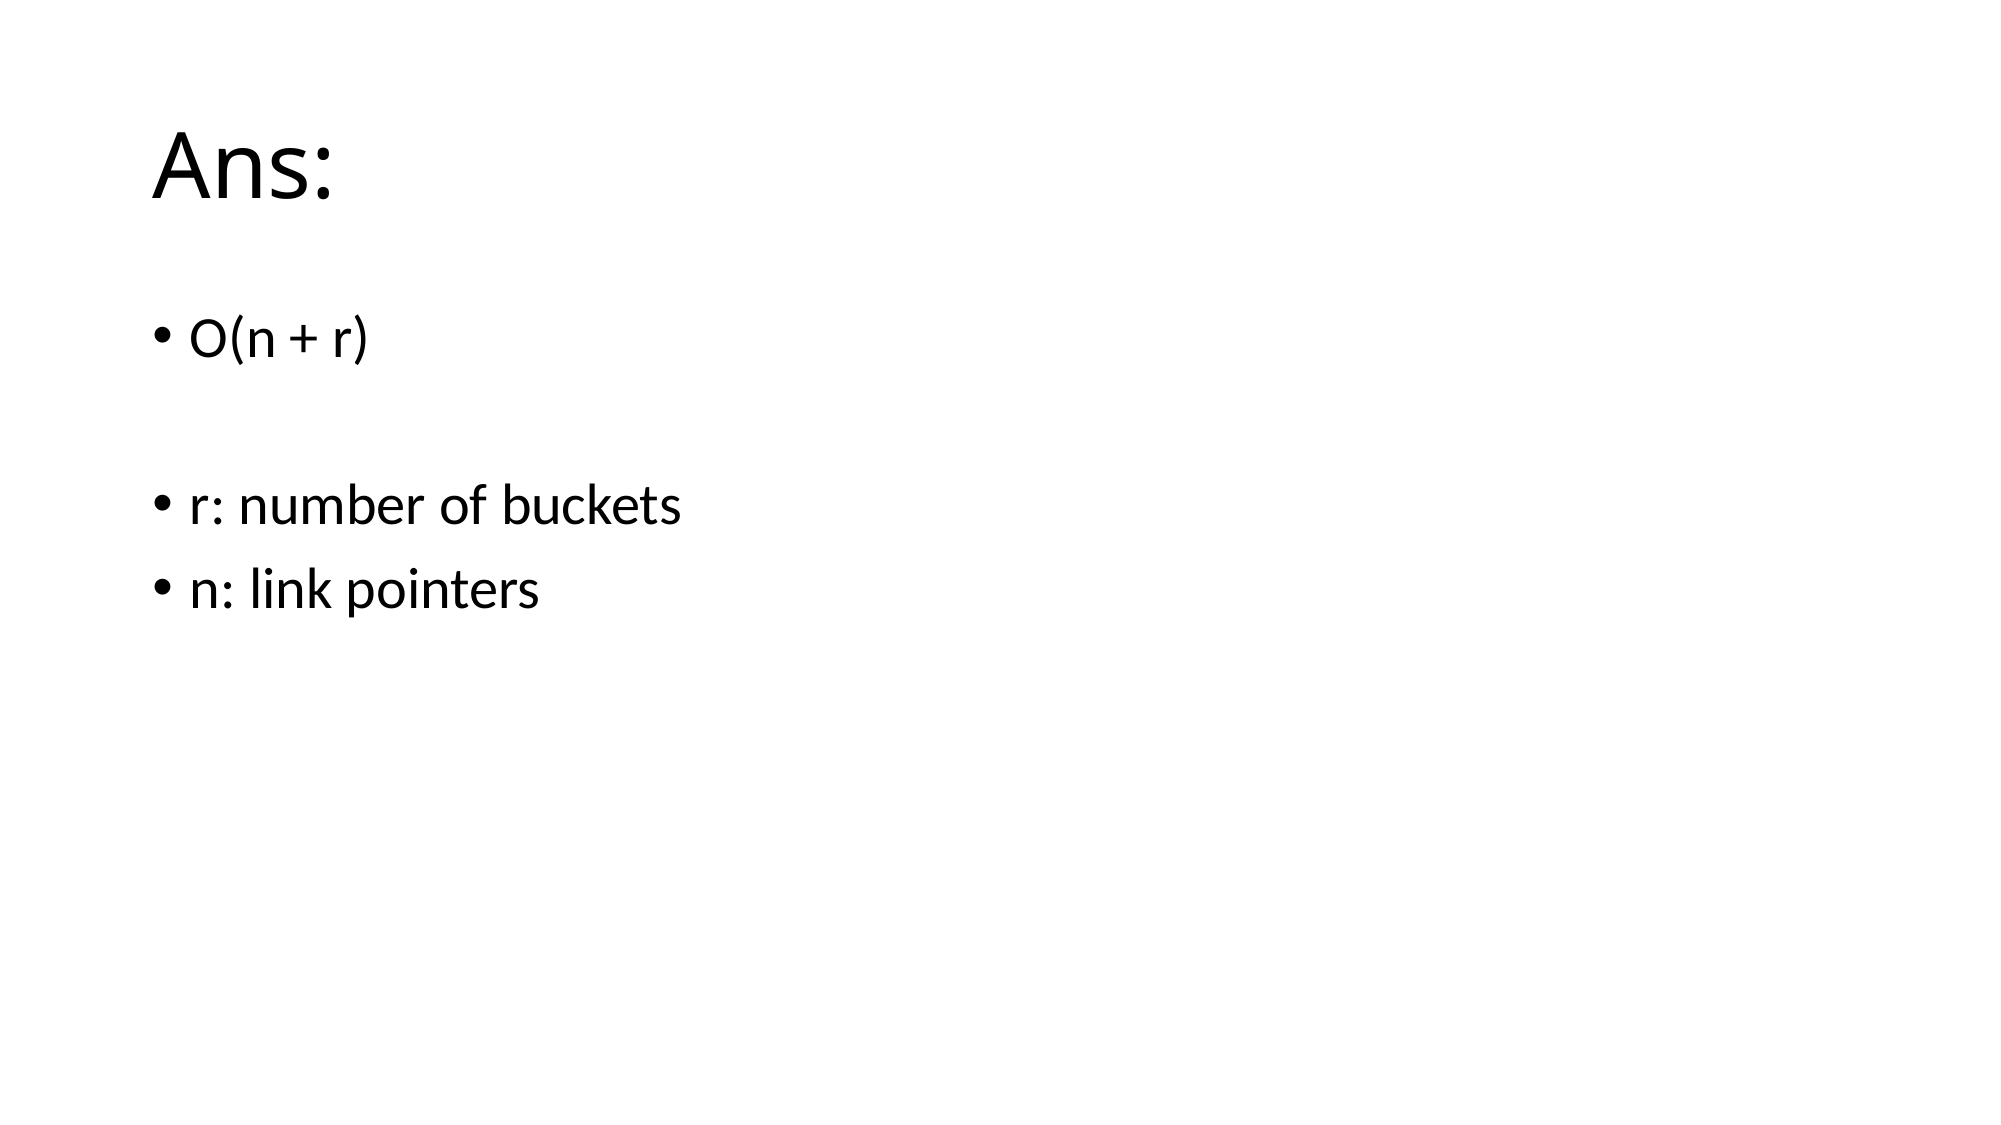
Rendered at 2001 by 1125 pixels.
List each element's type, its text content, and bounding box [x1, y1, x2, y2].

list O(n + r) r: number of buckets n: link pointers [137, 299, 1863, 1014]
title Ans: [137, 59, 1863, 278]
